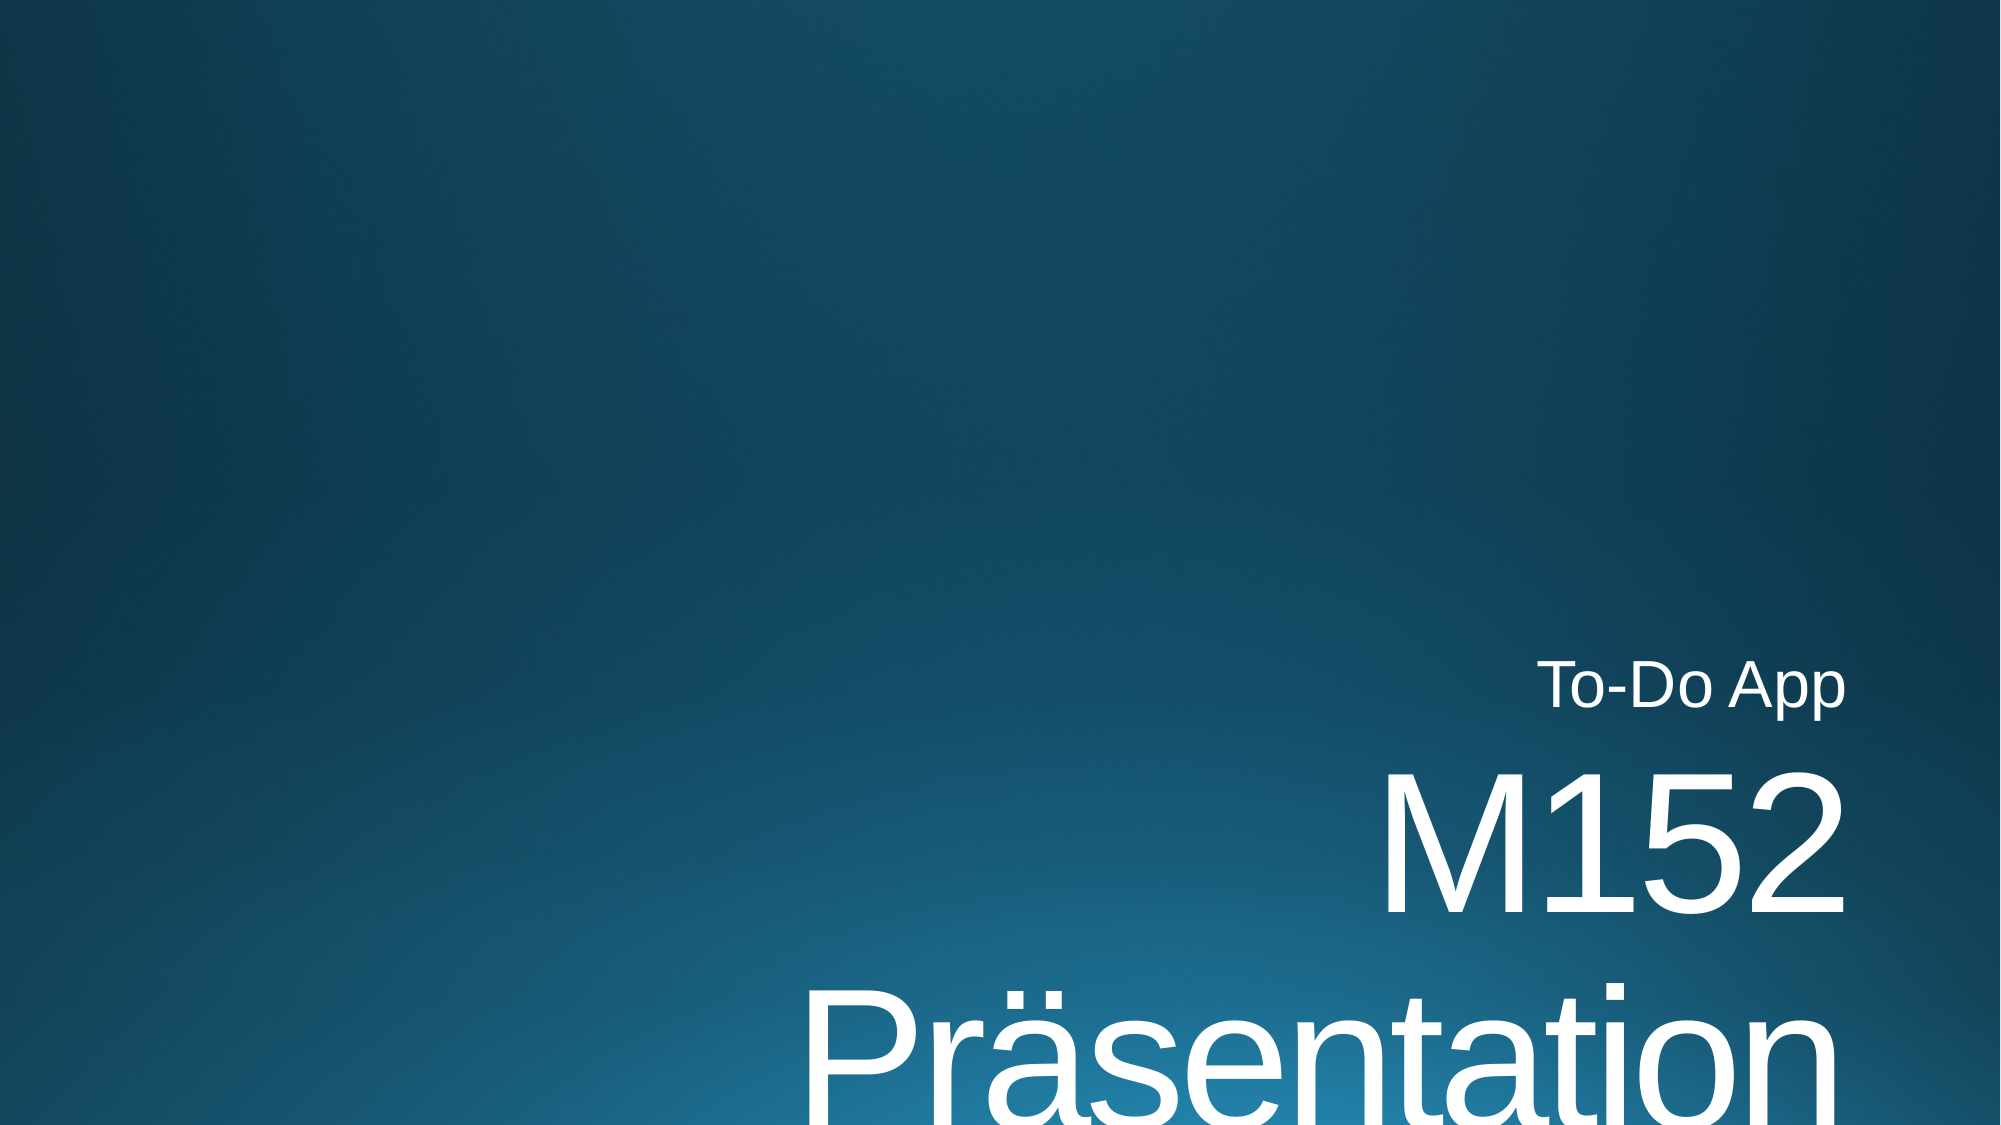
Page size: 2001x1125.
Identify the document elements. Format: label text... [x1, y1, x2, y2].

picture [0, 0, 2001, 1125]
subtitle To-Do App [362, 606, 1863, 730]
title M152 Präsentation [362, 732, 1863, 1002]
